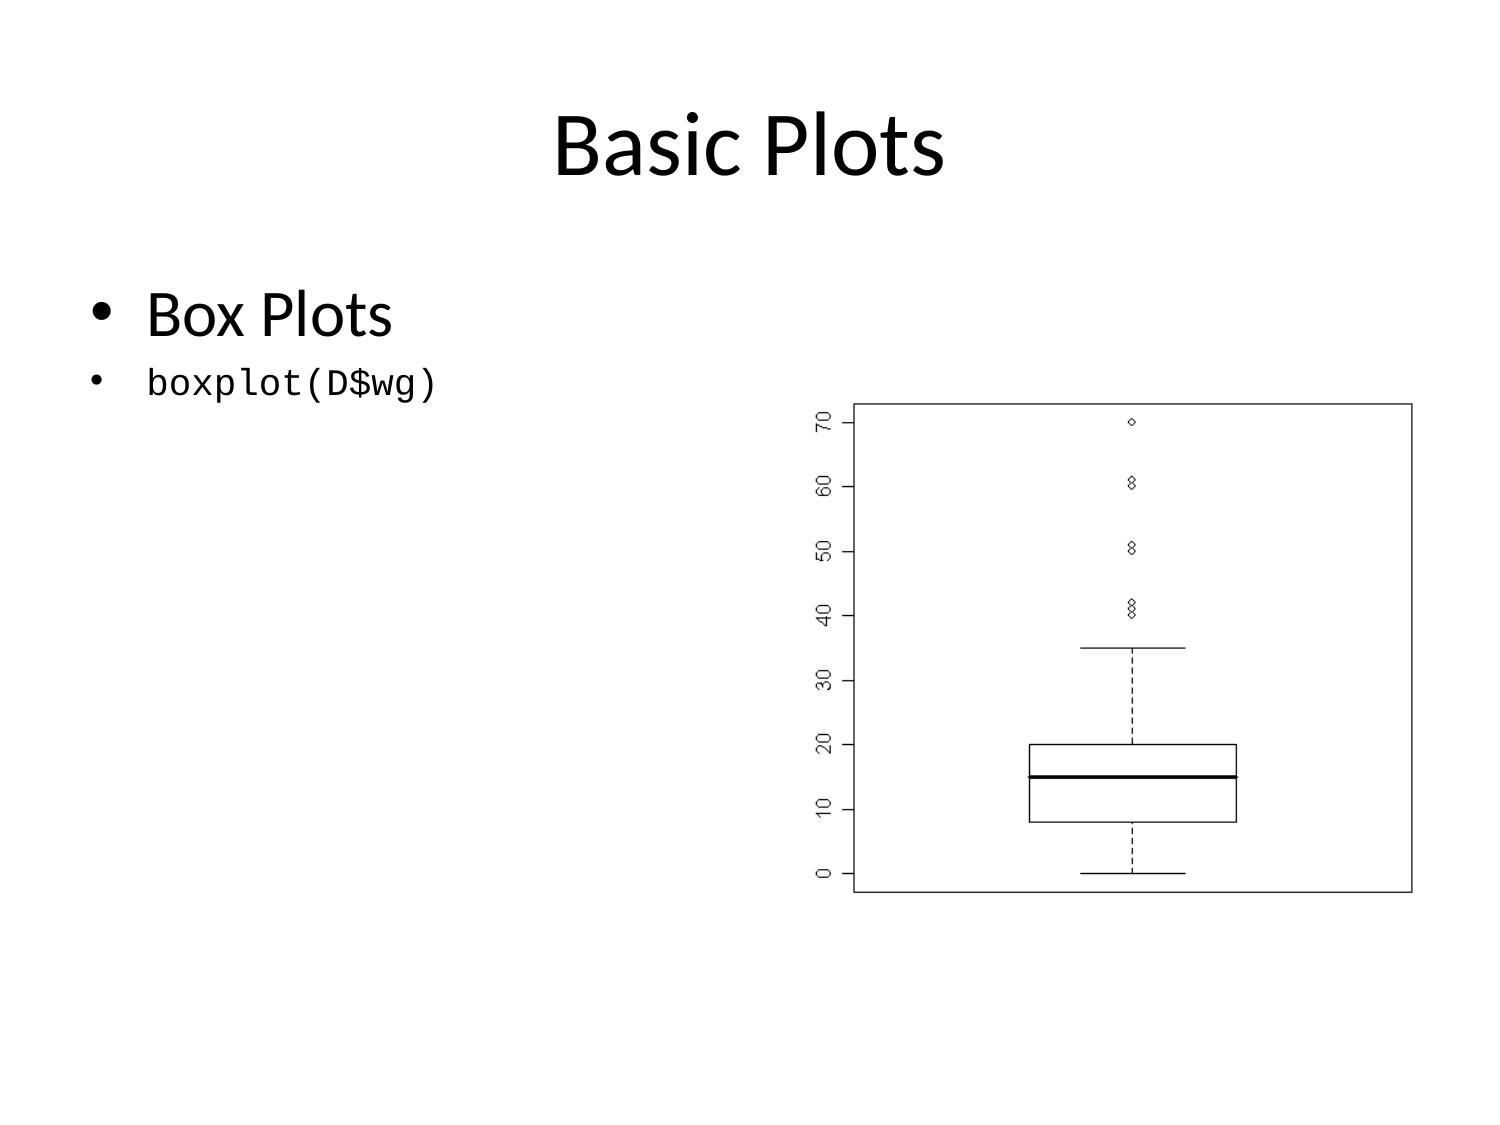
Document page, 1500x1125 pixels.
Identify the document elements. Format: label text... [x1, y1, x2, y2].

list Box Plots boxplot(D$wg) [75, 262, 788, 1006]
picture [762, 312, 1459, 1008]
title Basic Plots [75, 45, 1425, 233]
